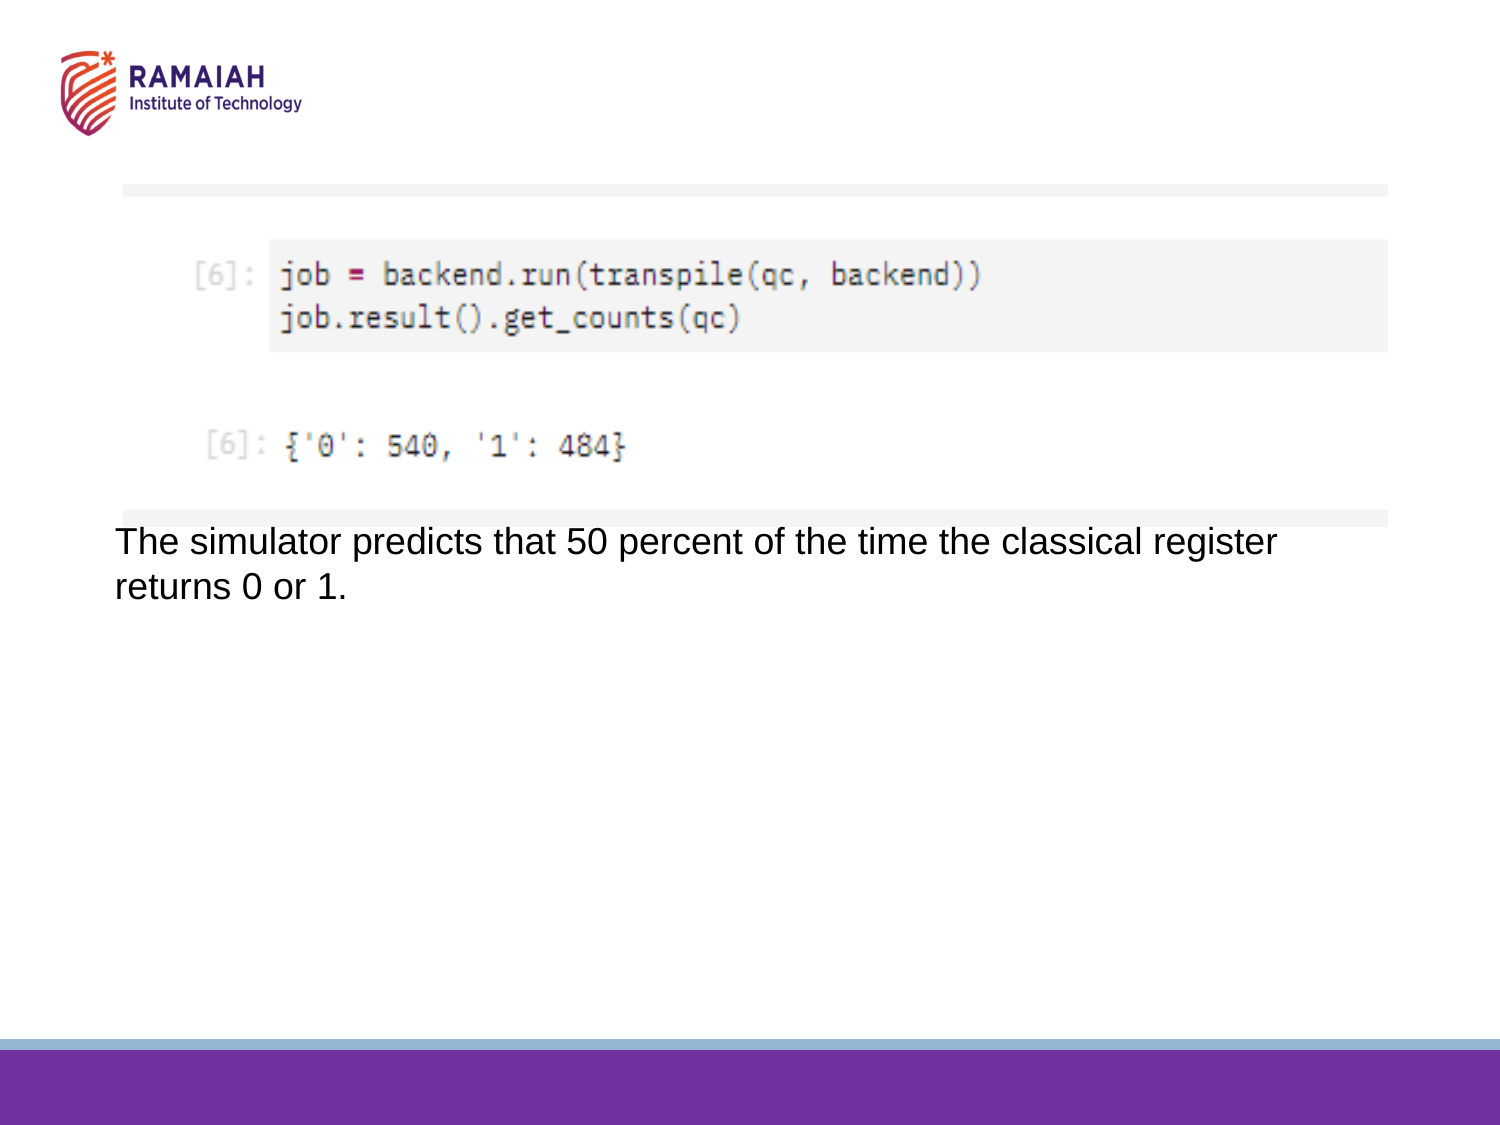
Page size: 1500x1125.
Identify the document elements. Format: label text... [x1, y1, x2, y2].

picture [32, 5, 333, 166]
text_box The simulator predicts that 50 percent of the time the classical register returns 0 or 1. [100, 509, 1388, 615]
picture [123, 184, 1389, 528]
